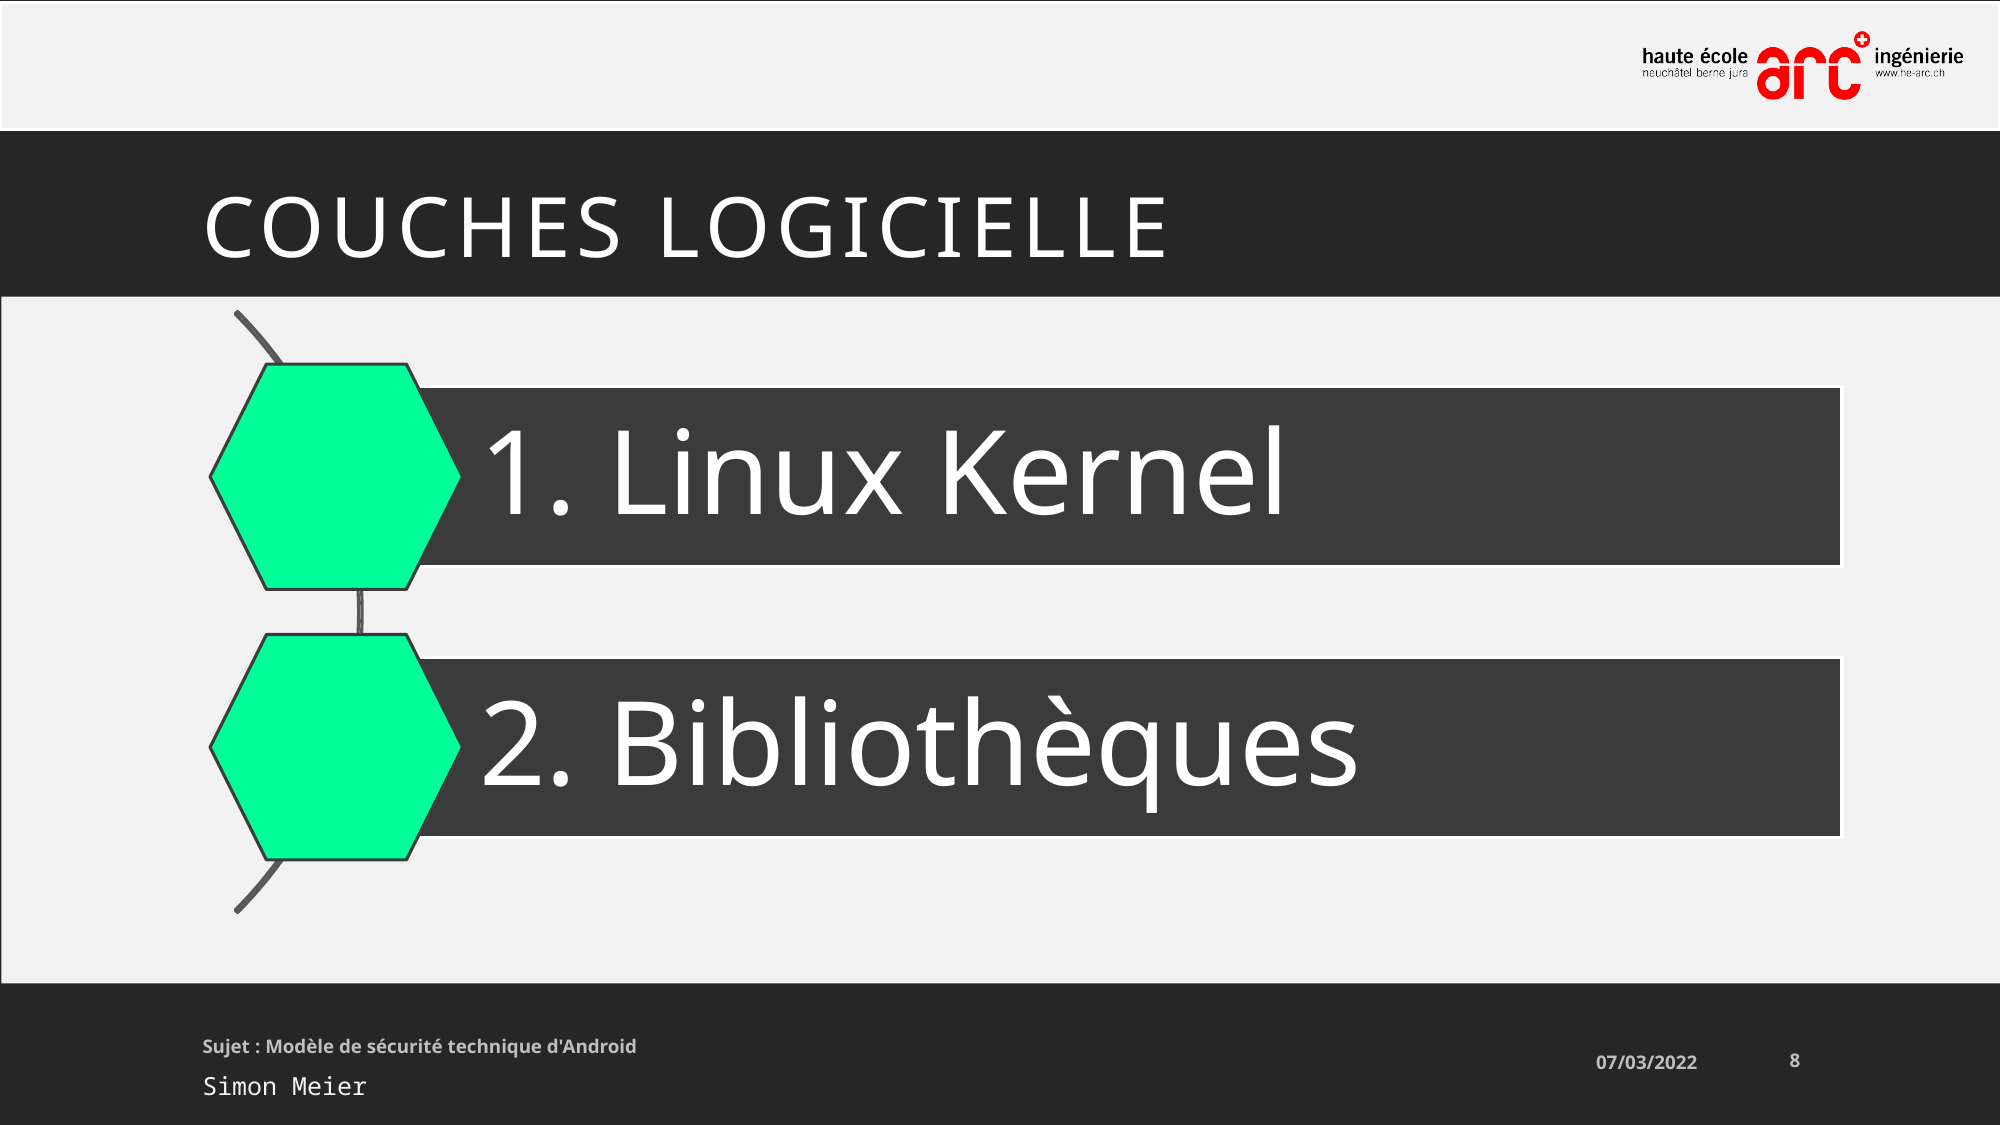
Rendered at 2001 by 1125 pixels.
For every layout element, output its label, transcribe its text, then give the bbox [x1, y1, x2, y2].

text_box [1, 296, 2000, 984]
picture [1642, 31, 1963, 101]
title Couches logicielle [187, 158, 1813, 289]
slide_number 8 [1725, 1031, 1816, 1092]
footer Sujet : Modèle de sécurité technique d'Android [187, 1015, 1425, 1076]
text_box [213, 296, 1839, 928]
text_box [0, 1, 2000, 131]
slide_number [1449, 1031, 1713, 1092]
text_box Simon Meier [187, 1062, 1189, 1108]
